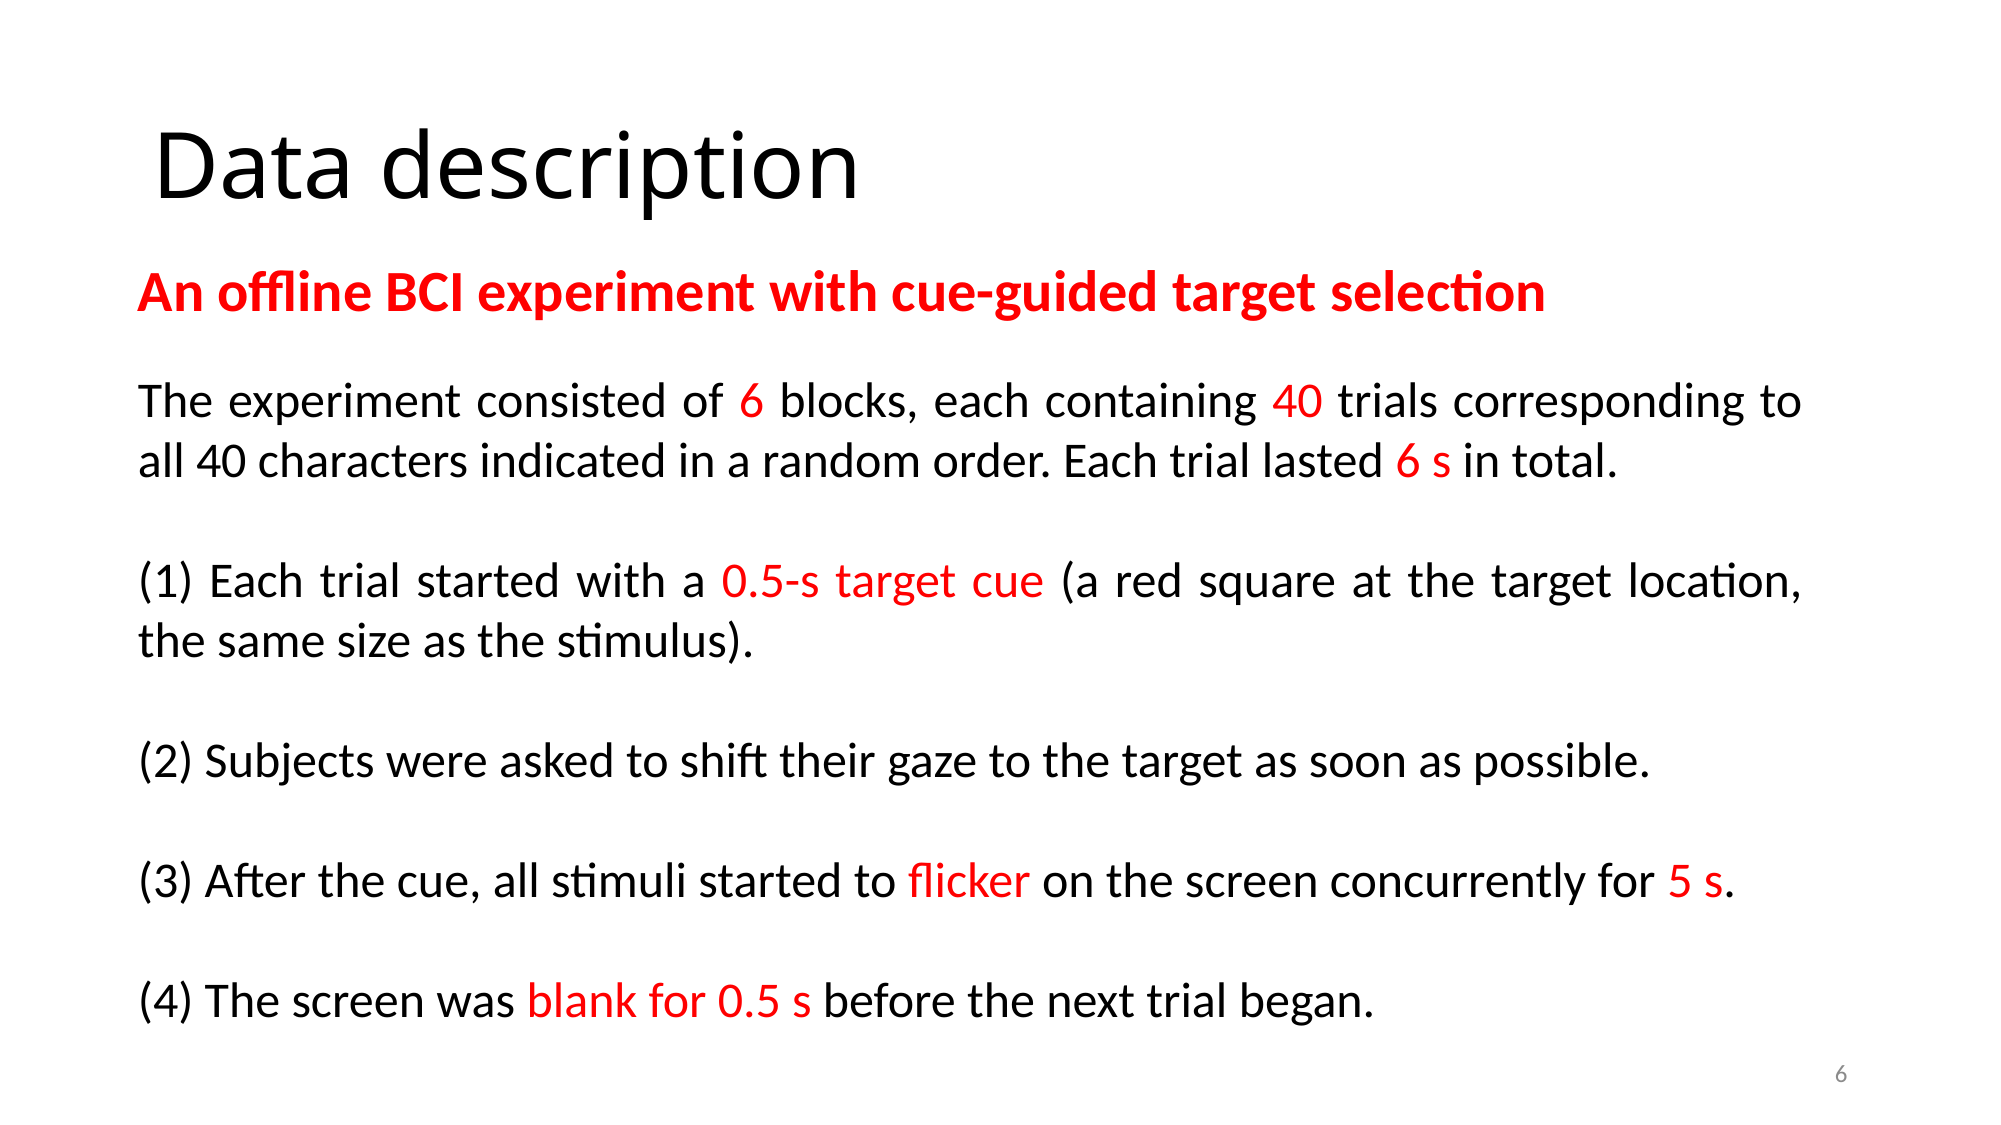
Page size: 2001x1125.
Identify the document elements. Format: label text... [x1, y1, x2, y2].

slide_number 6 [1412, 1042, 1863, 1103]
text_box An offline BCI experiment with cue-guided target selection The experiment consisted of 6 blocks, each containing 40 trials corresponding to all 40 characters indicated in a random order. Each trial lasted 6 s in total. (1) Each trial started with a 0.5-s target cue (a red square at the target location, the same size as the stimulus). (2) Subjects were asked to shift their gaze to the target as soon as possible. (3) After the cue, all stimuli started to flicker on the screen concurrently for 5 s. (4) The screen was blank for 0.5 s before the next trial began. [123, 245, 1818, 1036]
title Data description [137, 59, 1863, 278]
